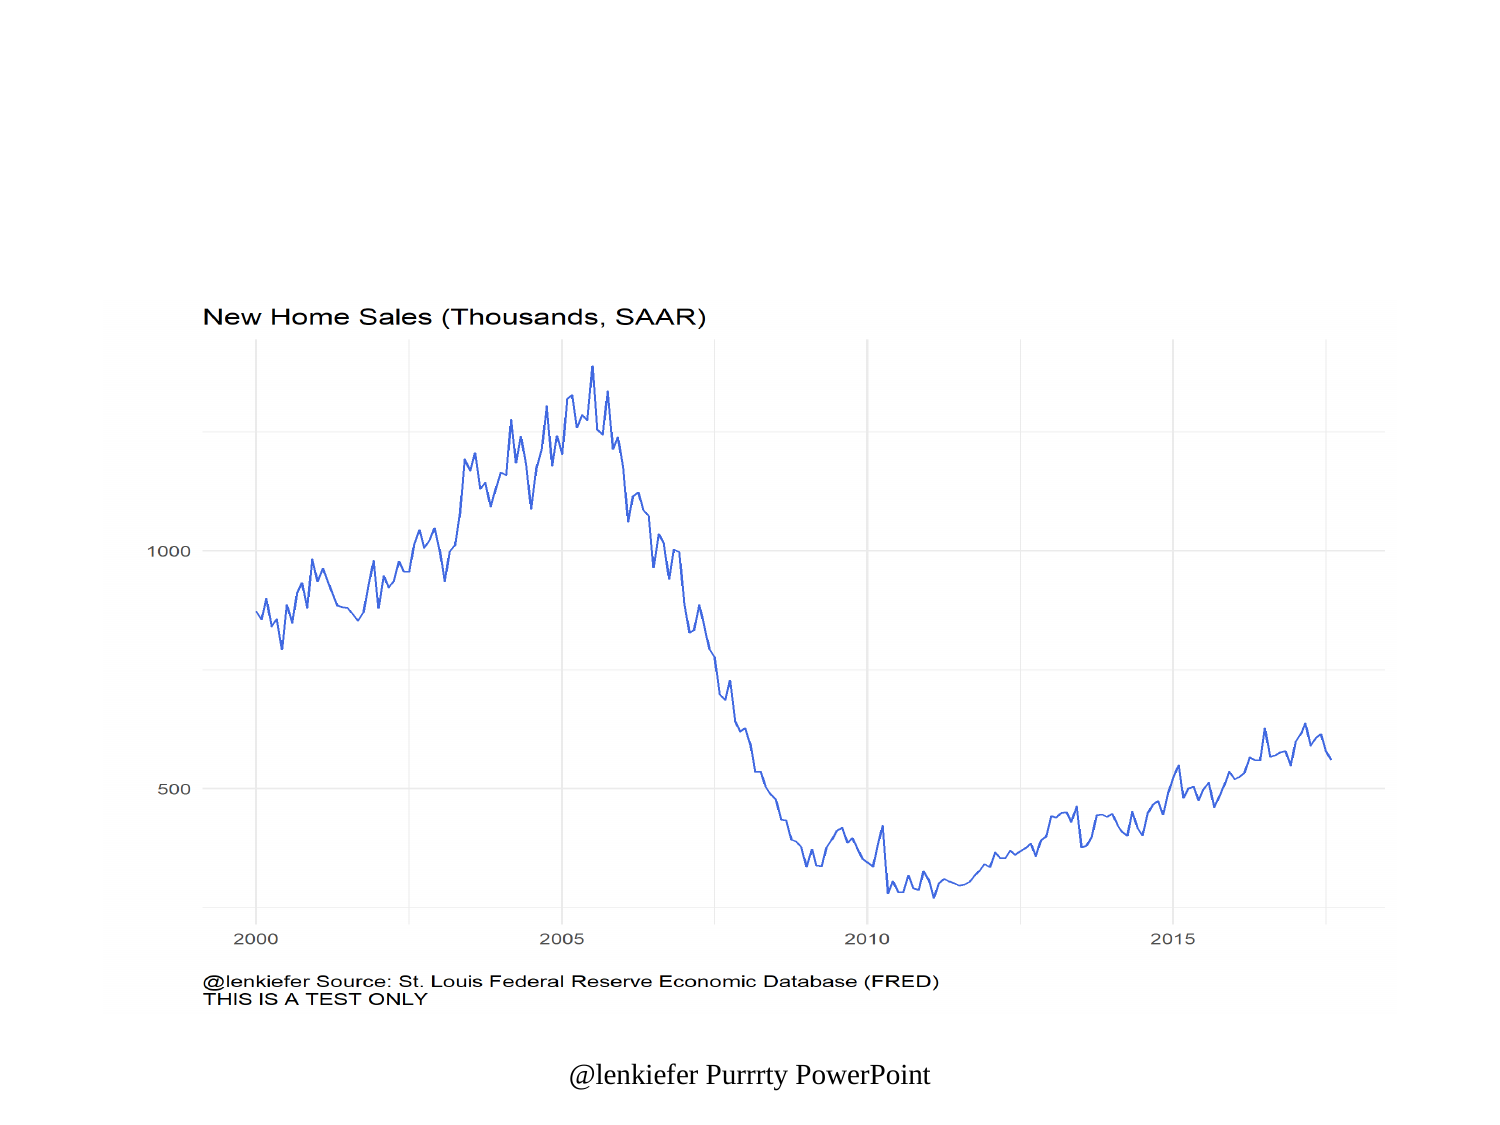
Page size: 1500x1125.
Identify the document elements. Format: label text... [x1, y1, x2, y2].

picture [103, 299, 1397, 1014]
footer @lenkiefer Purrrty PowerPoint [496, 1042, 1004, 1103]
